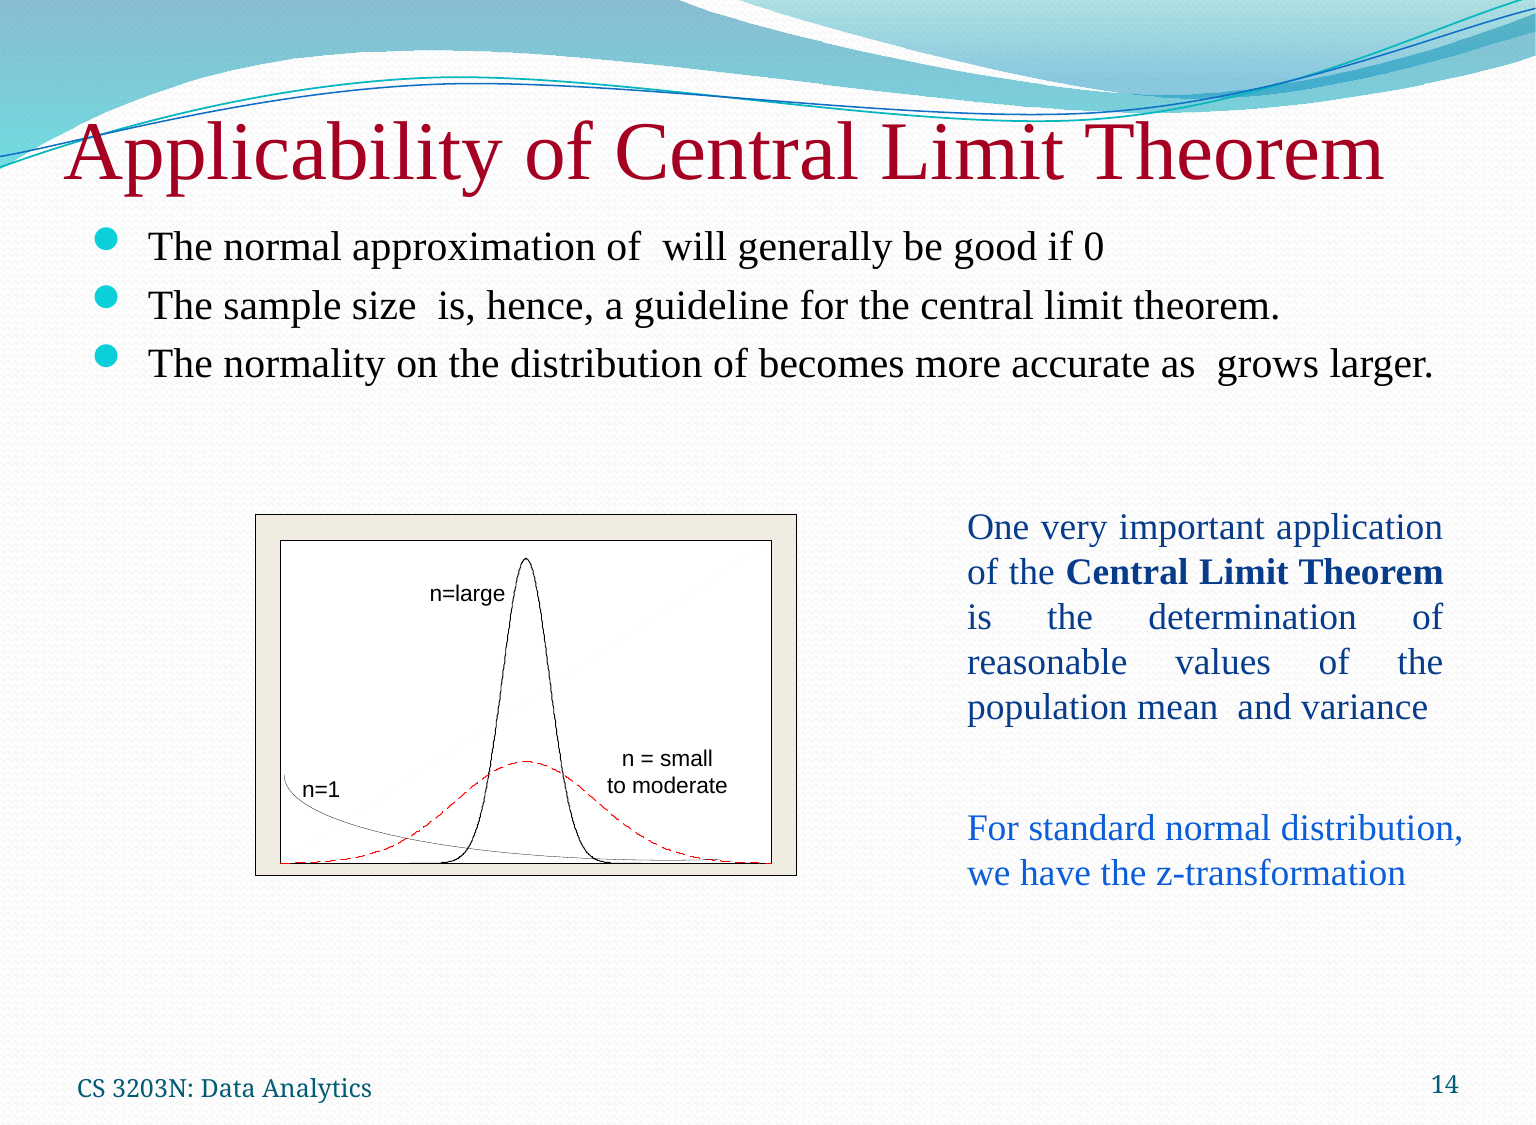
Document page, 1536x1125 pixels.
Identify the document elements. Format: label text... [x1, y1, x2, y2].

text_box Applicability of Central Limit Theorem [63, 8, 1446, 197]
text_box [252, 512, 801, 900]
slide_number 14 [1330, 1042, 1459, 1103]
slide_number CS 3203N: Data Analytics [76, 1042, 436, 1103]
